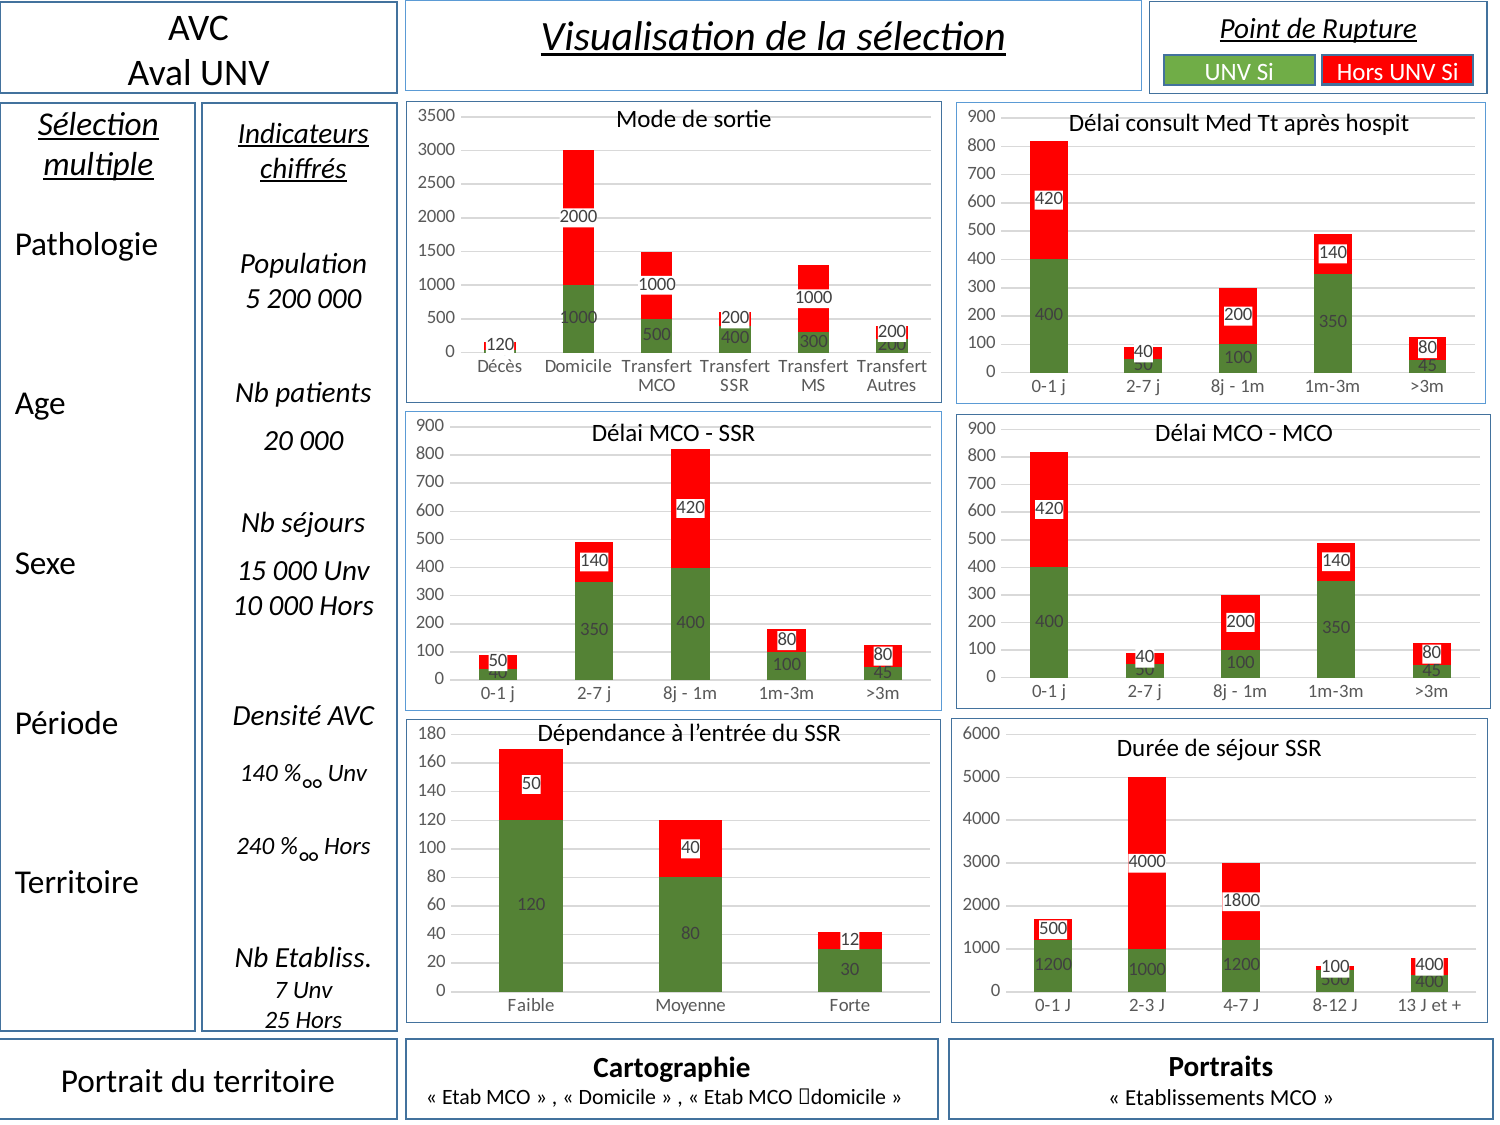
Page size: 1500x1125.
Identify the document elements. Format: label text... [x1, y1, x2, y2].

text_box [405, 408, 942, 711]
text_box Portrait du territoire [0, 1038, 398, 1120]
text_box AVC Aval UNV [0, 1, 398, 94]
text_box Visualisation de la sélection [405, 0, 1142, 91]
text_box Portraits « Etablissements MCO » [948, 1038, 1494, 1120]
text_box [406, 709, 941, 1023]
text_box [201, 102, 398, 1032]
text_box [956, 98, 1486, 404]
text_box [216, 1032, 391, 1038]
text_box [956, 408, 1491, 709]
text_box Sélection multiple Pathologie Age Sexe Période Territoire [0, 94, 197, 1038]
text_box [1149, 1, 1488, 94]
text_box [406, 94, 942, 403]
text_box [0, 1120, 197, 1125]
chart [951, 718, 1488, 1023]
text_box Cartographie « Etab MCO » , « Domicile » , « Etab MCO domicile » [405, 1038, 939, 1120]
